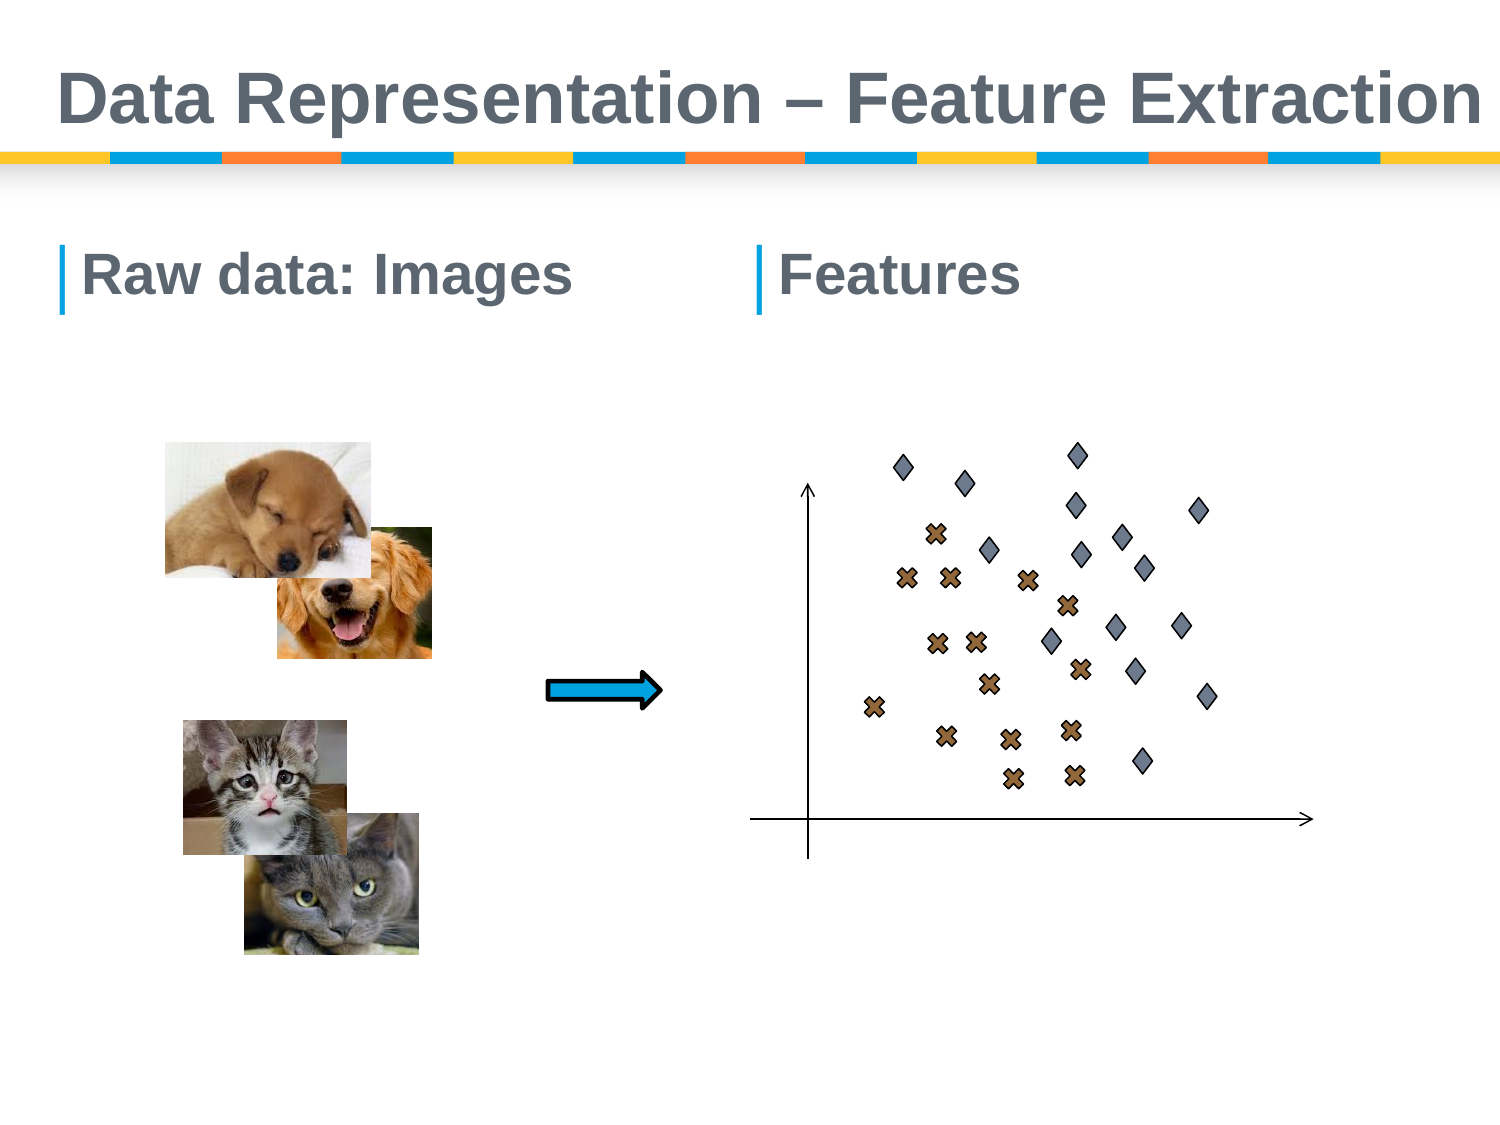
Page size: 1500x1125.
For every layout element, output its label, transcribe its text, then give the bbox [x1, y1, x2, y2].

title Data Representation – Feature Extraction [41, 30, 1500, 169]
text_box [547, 672, 661, 709]
list Raw data: Images Features [31, 231, 1450, 669]
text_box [165, 442, 432, 659]
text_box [749, 442, 1314, 859]
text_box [183, 720, 419, 955]
